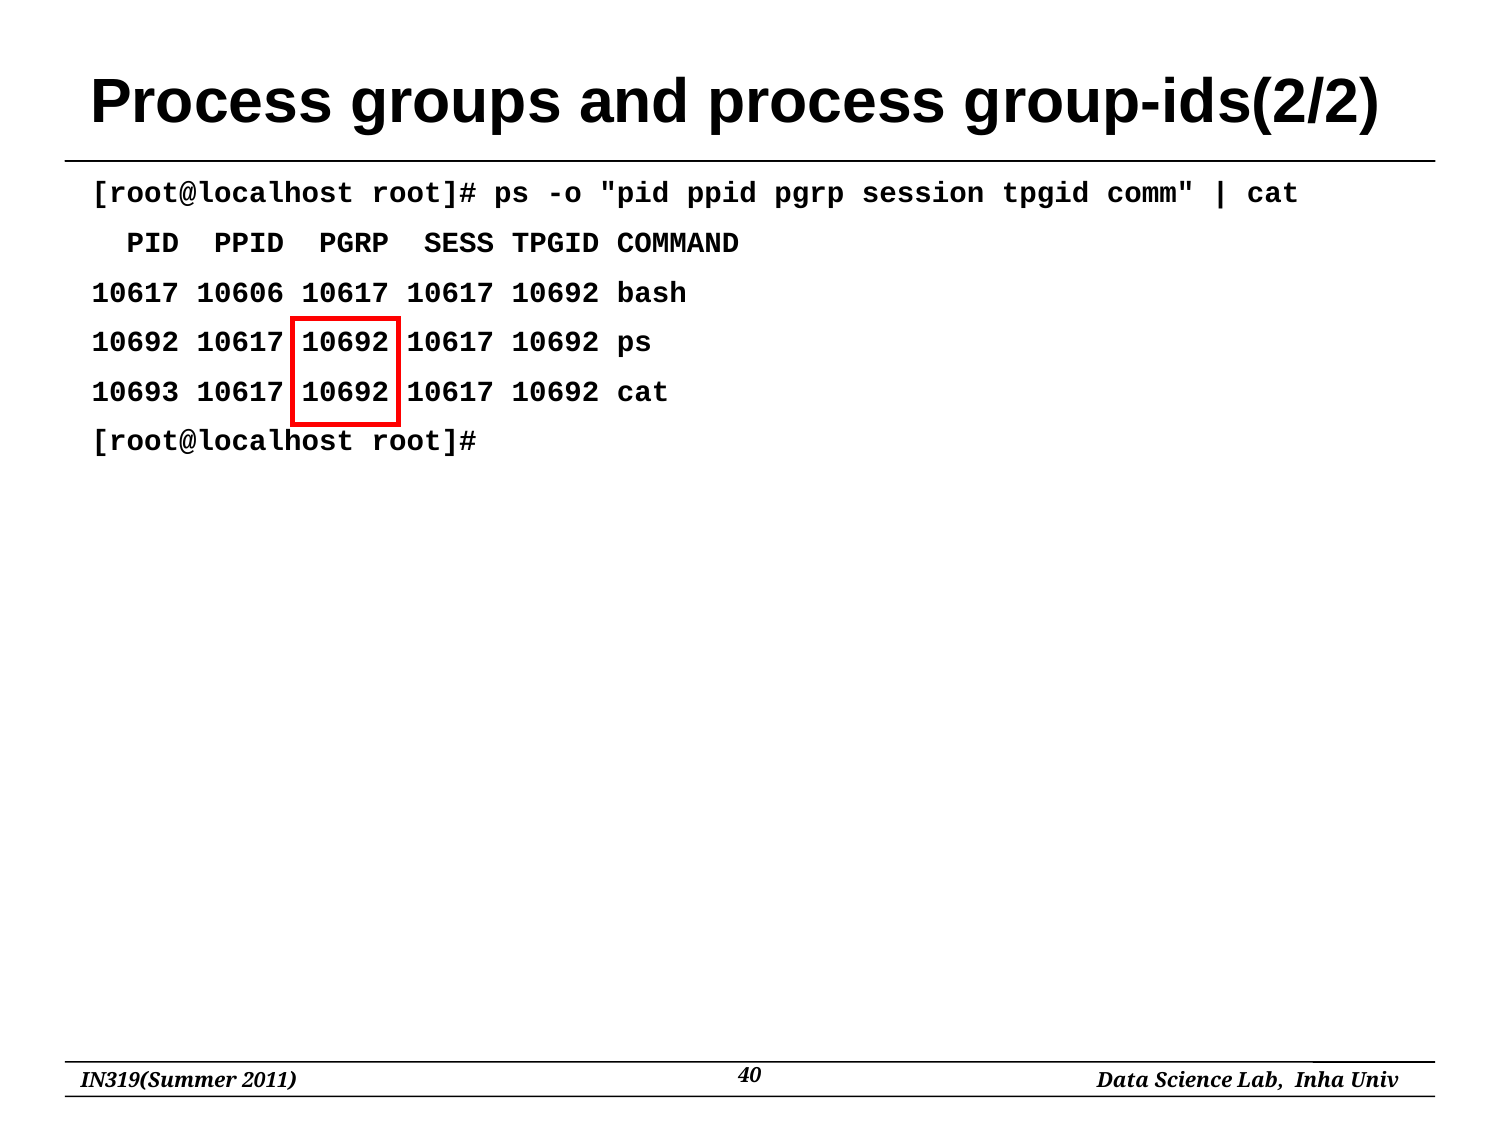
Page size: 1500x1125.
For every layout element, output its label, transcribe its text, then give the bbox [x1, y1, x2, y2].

text_box [292, 318, 399, 425]
text_box [root@localhost root]# ps -o "pid ppid pgrp session tpgid comm" | cat PID PPID PGRP SESS TPGID COMMAND 10617 10606 10617 10617 10692 bash 10692 10617 10692 10617 10692 ps 10693 10617 10692 10617 10692 cat [root@localhost root]# [76, 166, 1436, 464]
title Process groups and process group-ids(2/2) [74, 44, 1426, 150]
slide_number 40 [574, 1054, 925, 1102]
